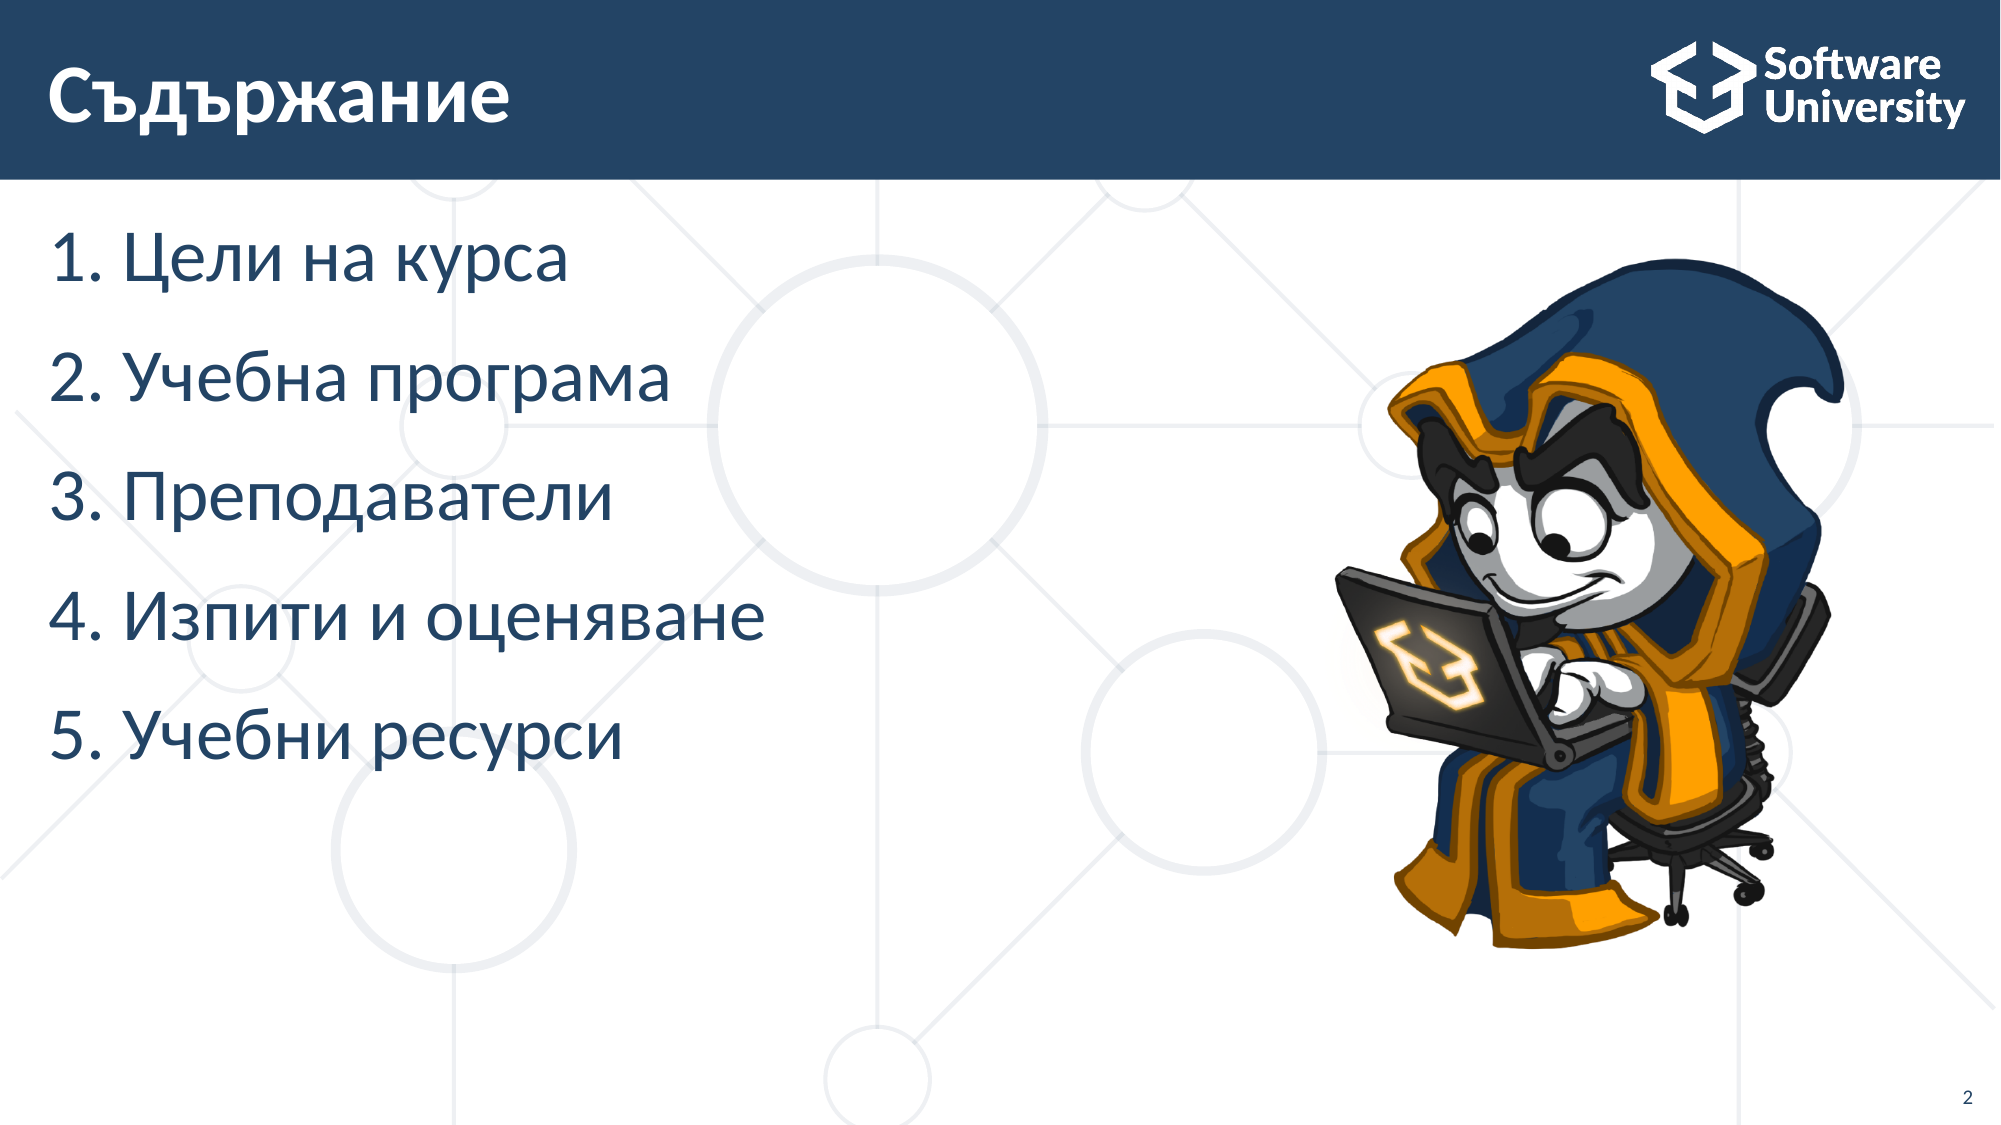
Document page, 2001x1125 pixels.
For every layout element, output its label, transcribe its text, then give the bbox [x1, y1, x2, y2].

title Съдържание [31, 16, 1625, 162]
slide_number 2 [1927, 1067, 1989, 1117]
picture [1237, 190, 1888, 990]
list Цели на курса Учебна програма Преподаватели Изпити и оценяване Учебни ресурси [31, 196, 1970, 1104]
picture [1651, 41, 1966, 134]
